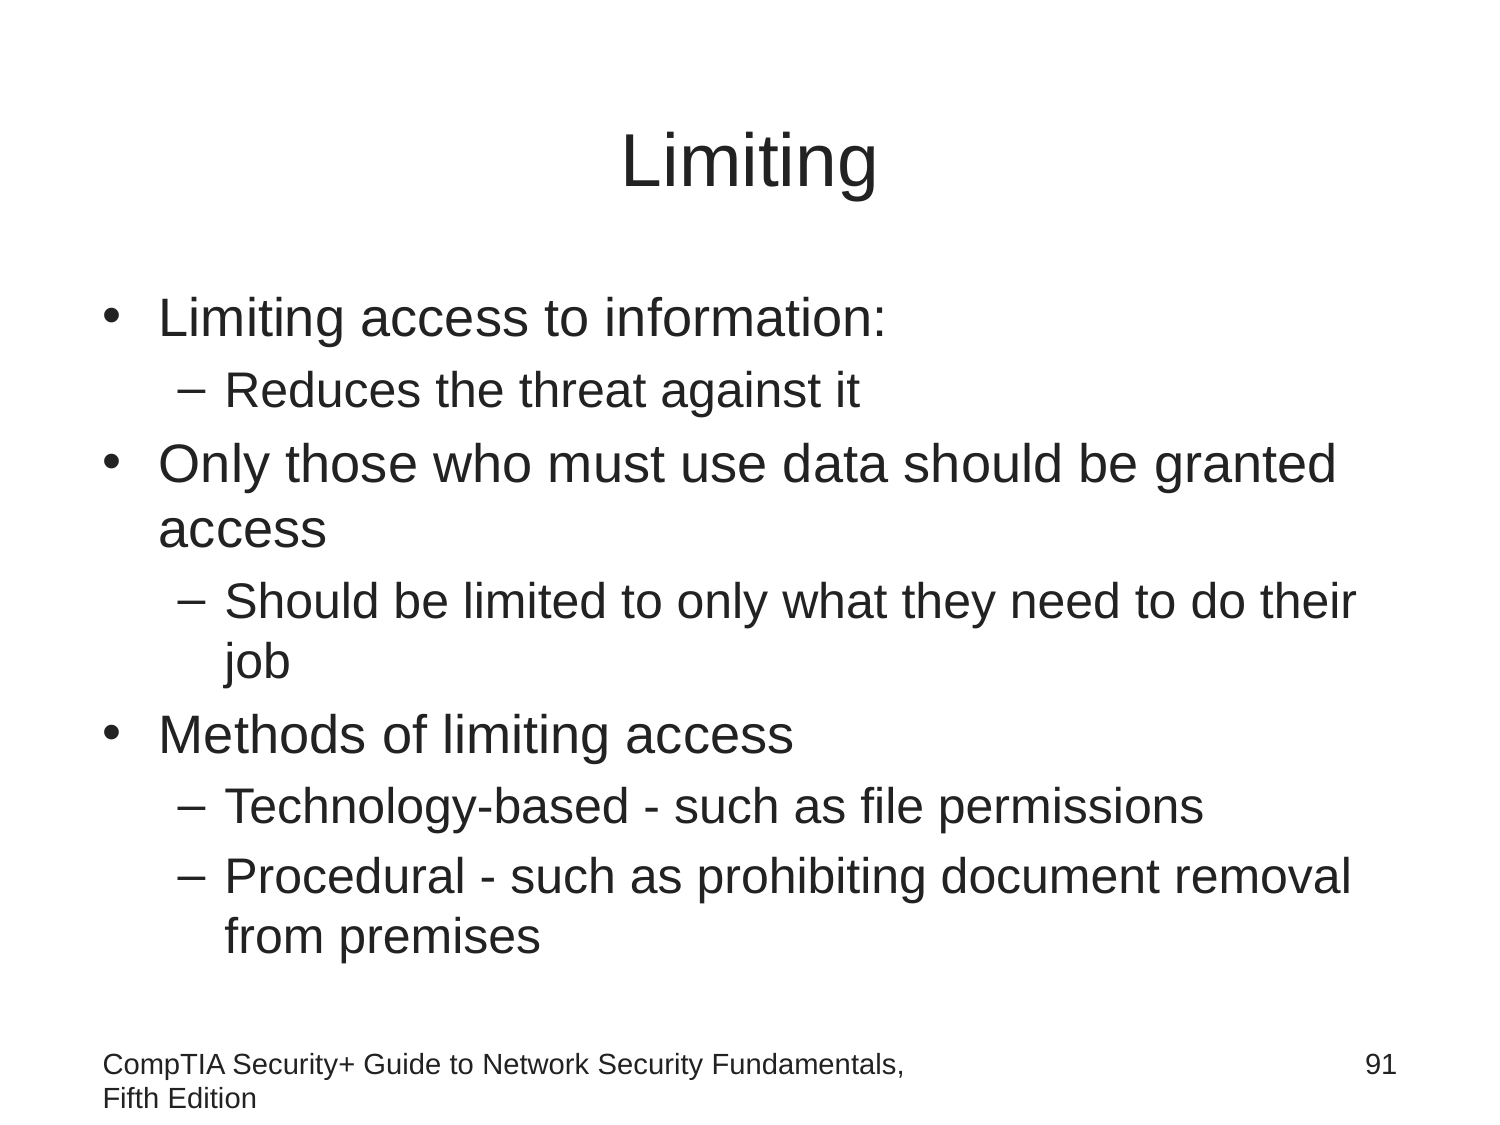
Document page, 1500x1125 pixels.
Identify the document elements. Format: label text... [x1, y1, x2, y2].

list Limiting access to information: Reduces the threat against it Only those who must use data should be granted access Should be limited to only what they need to do their job Methods of limiting access Technology-based - such as file permissions Procedural - such as prohibiting document removal from premises [87, 275, 1413, 1025]
title Limiting [87, 62, 1413, 250]
text_box CompTIA Security+ Guide to Network Security Fundamentals, Fifth Edition [87, 1037, 938, 1100]
text_box 91 [1324, 1037, 1413, 1100]
